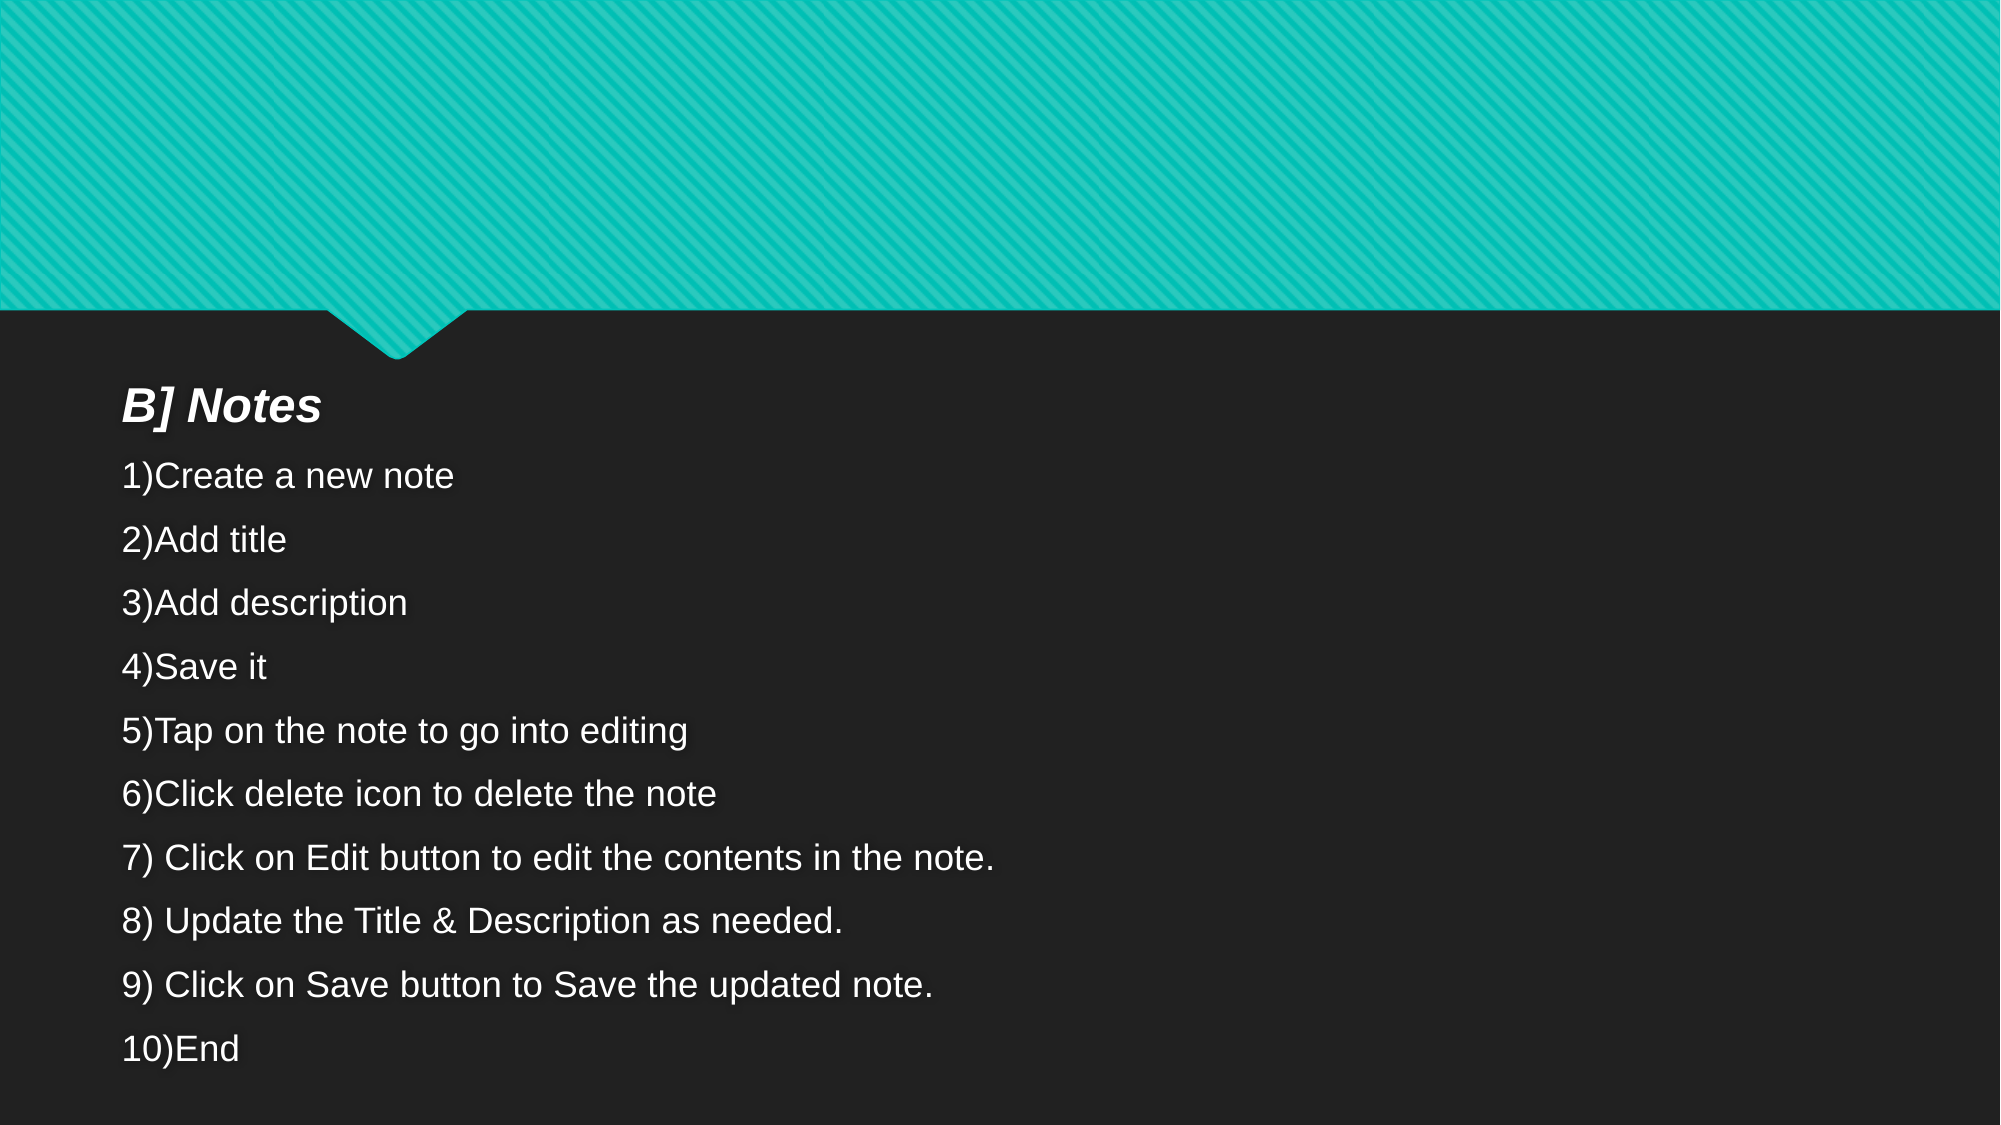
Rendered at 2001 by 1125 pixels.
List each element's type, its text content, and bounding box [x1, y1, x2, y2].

list B] Notes 1)Create a new note 2)Add title 3)Add description 4)Save it 5)Tap on the note to go into editing 6)Click delete icon to delete the note 7) Click on Edit button to edit the contents in the note. 8) Update the Title & Description as needed. 9) Click on Save button to Save the updated note. 10)End [106, 365, 1838, 1077]
